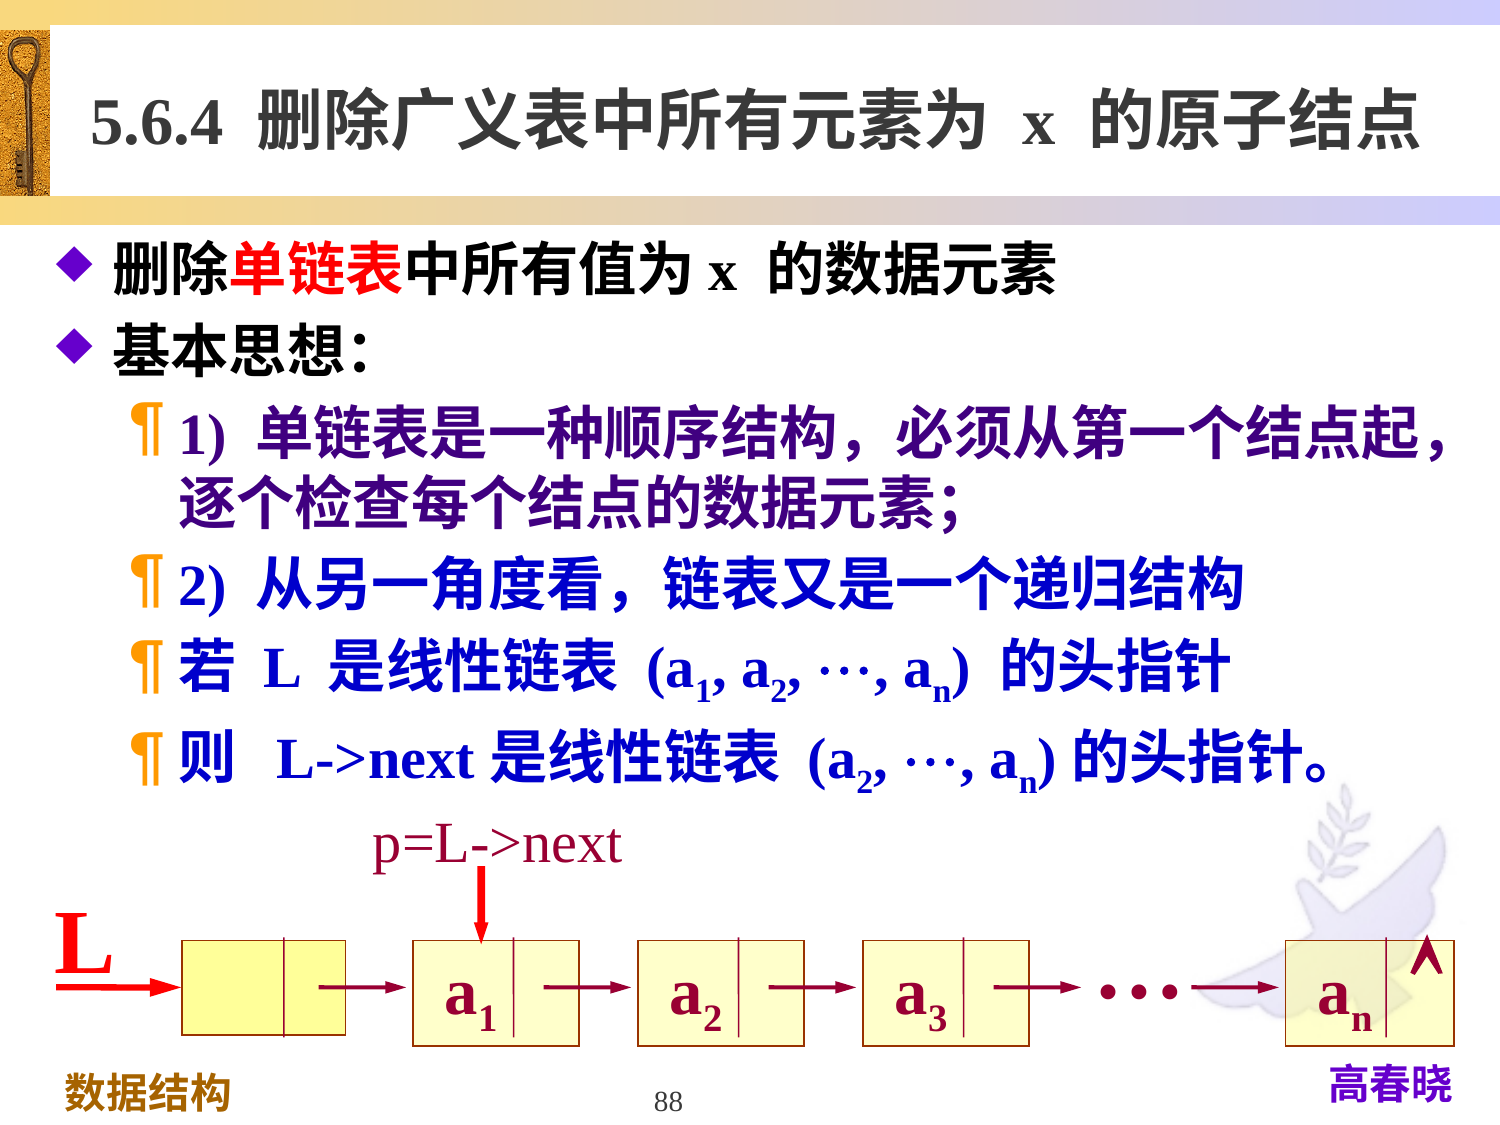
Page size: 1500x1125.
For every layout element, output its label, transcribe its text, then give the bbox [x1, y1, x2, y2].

text_box [318, 981, 407, 994]
text_box [474, 866, 488, 942]
text_box [768, 981, 857, 994]
text_box [181, 940, 283, 1036]
text_box [1201, 981, 1279, 994]
list 删除单链表中所有值为x 的数据元素 基本思想： 1) 单链表是一种顺序结构，必须从第一个结点起，逐个检查每个结点的数据元素； 2) 从另一角度看，链表又是一个递归结构 若 L 是线性链表 (a1, a2, , an) 的头指针 则 L->next是线性链表 (a2, , an)的头指针。 [41, 224, 1467, 1038]
picture [0, 30, 50, 196]
text_box a3 [862, 940, 1030, 1047]
text_box a2 [637, 940, 805, 1047]
text_box … [1078, 899, 1201, 1025]
text_box [543, 981, 632, 994]
text_box L [40, 874, 131, 1000]
text_box p=L->next [357, 796, 638, 882]
text_box [284, 940, 346, 1036]
text_box a1 [412, 940, 580, 1047]
text_box  [1395, 914, 1456, 1040]
text_box [131, 981, 182, 994]
picture [1175, 774, 1471, 1050]
text_box an [1285, 940, 1455, 1047]
slide_number 88 [511, 1049, 826, 1125]
text_box [993, 981, 1078, 994]
title 5.6.4 删除广义表中所有元素为 x 的原子结点 [75, 37, 1500, 198]
